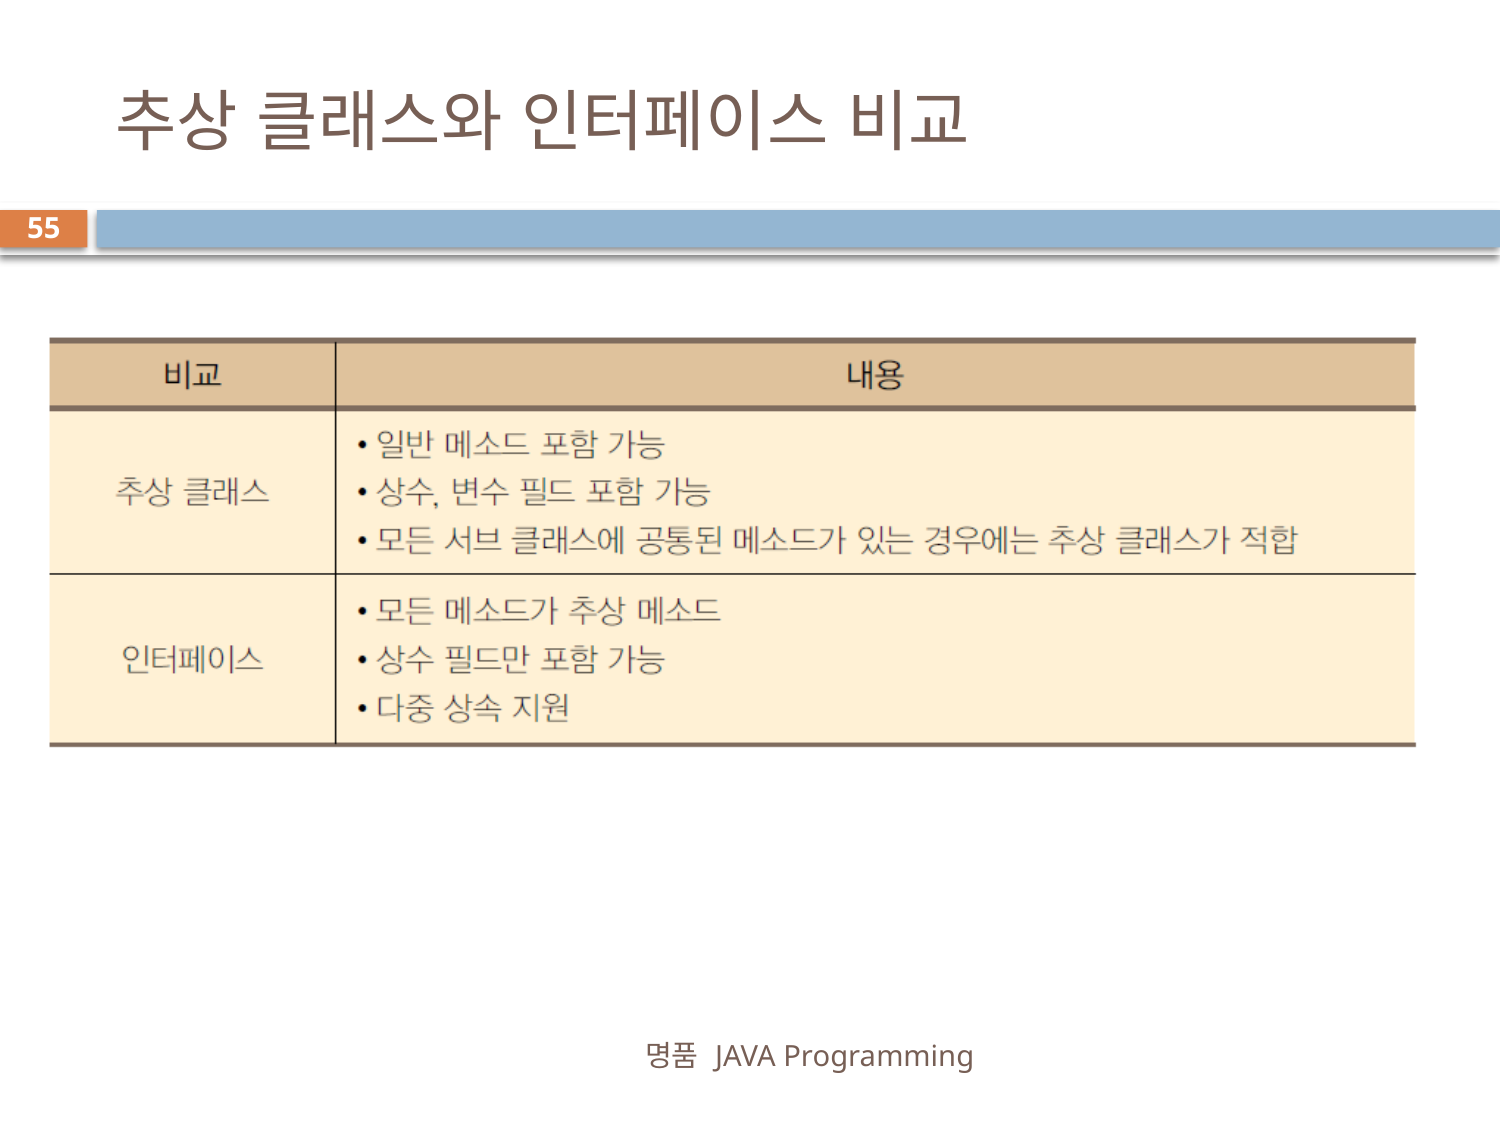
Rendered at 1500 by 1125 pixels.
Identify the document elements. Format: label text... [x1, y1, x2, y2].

title 추상 클래스와 인터페이스 비교 [100, 37, 1438, 200]
slide_number 55 [0, 208, 88, 249]
picture [41, 328, 1425, 759]
footer 명품 JAVA Programming [99, 1024, 990, 1085]
